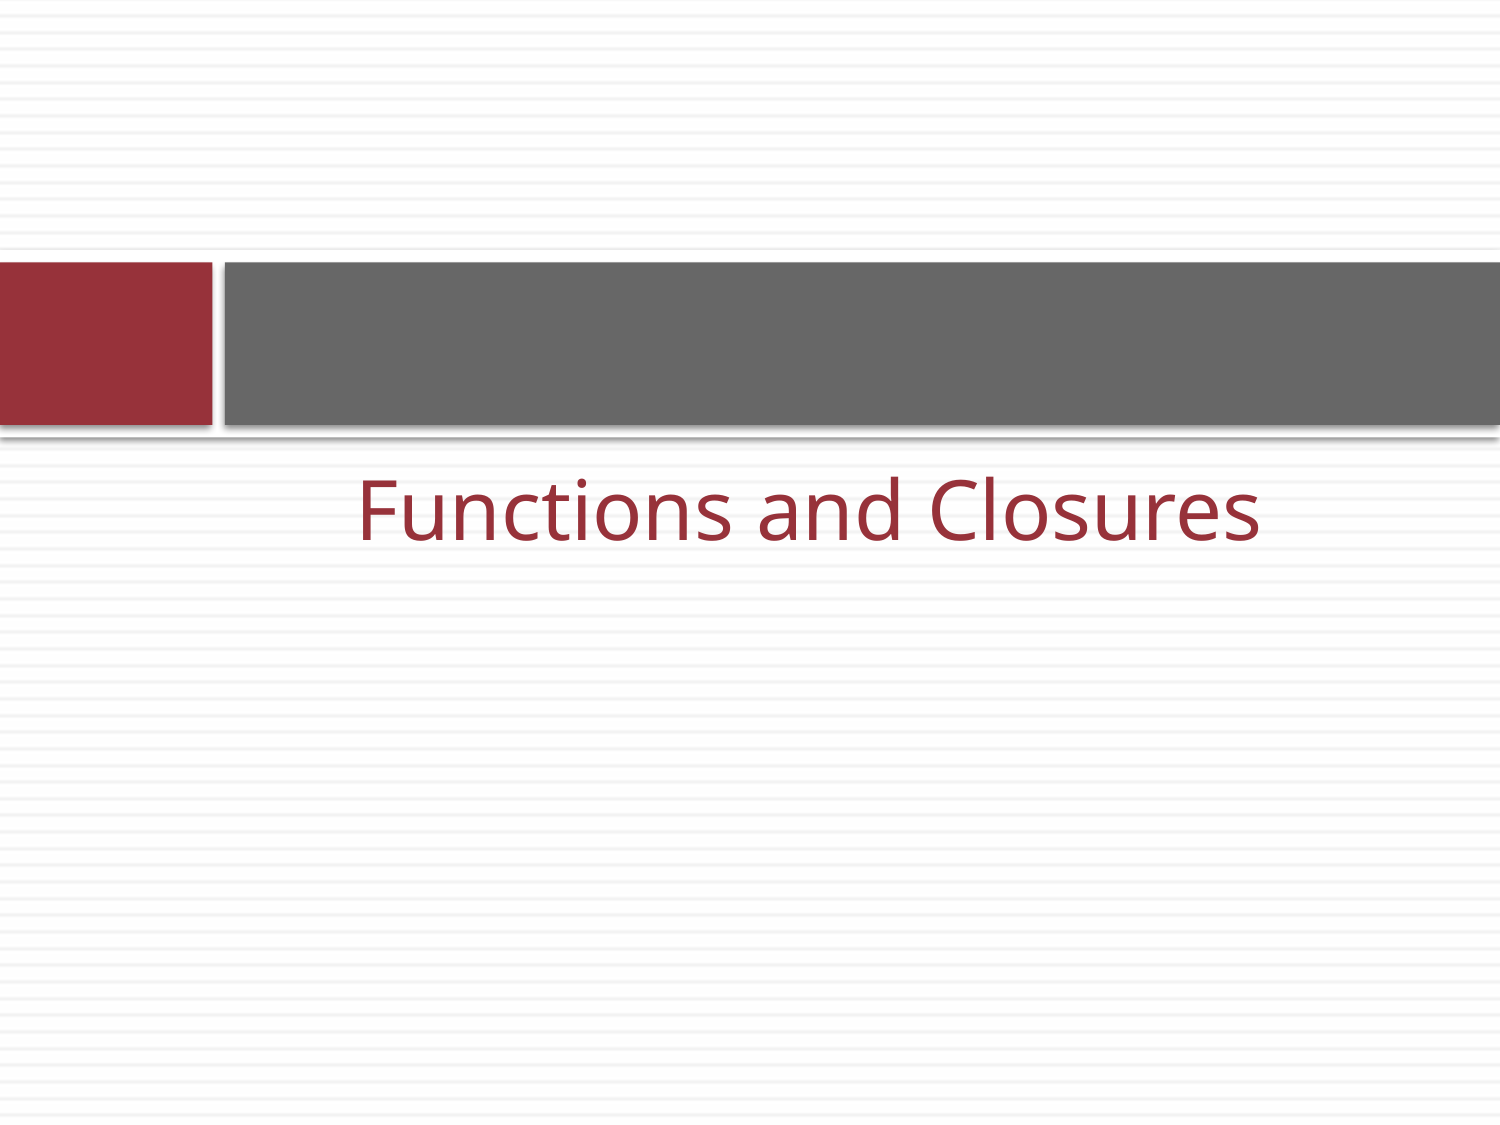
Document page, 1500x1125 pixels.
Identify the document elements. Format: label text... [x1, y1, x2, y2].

list Functions and Closures [225, 450, 1394, 725]
